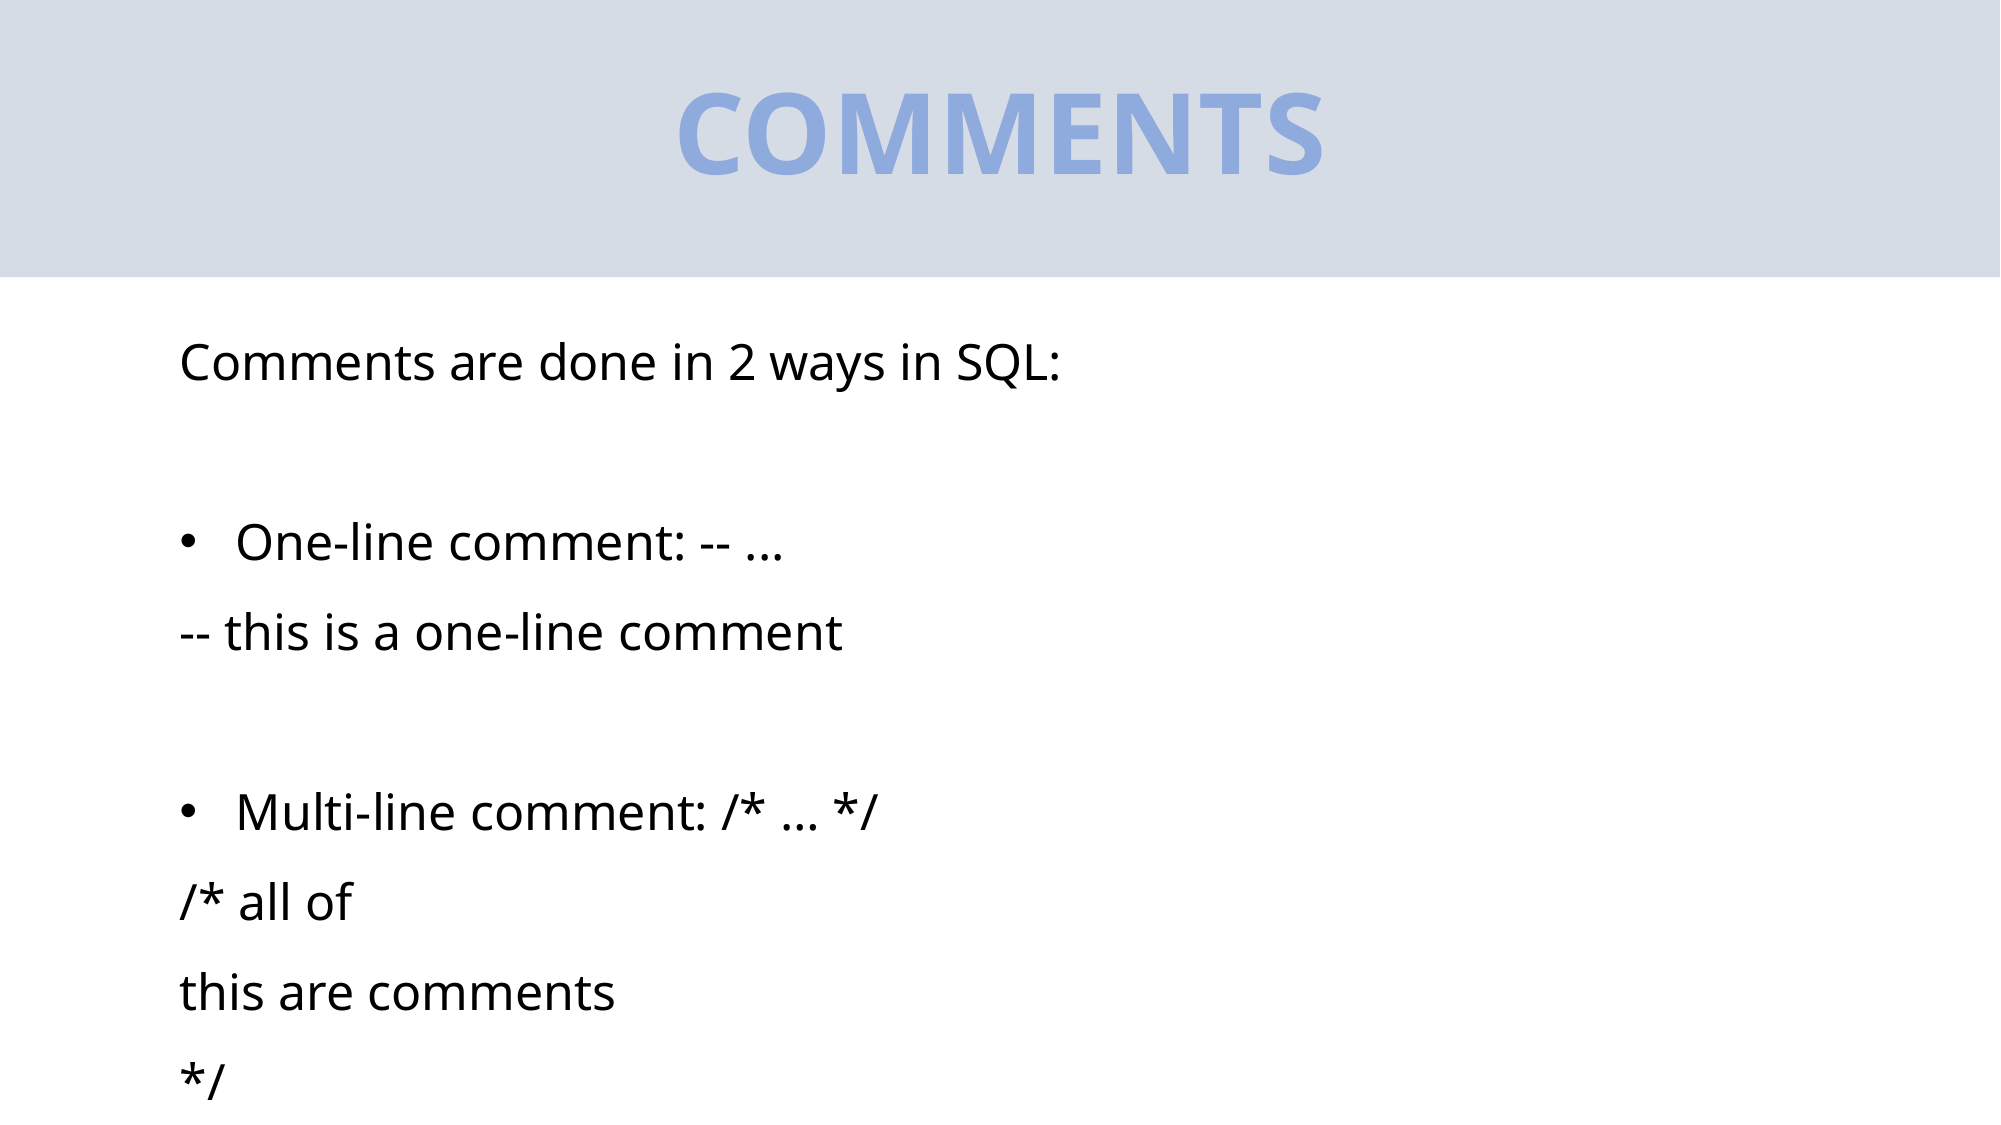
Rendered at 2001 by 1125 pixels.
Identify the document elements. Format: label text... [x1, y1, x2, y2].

text_box Comments are done in 2 ways in SQL: One-line comment: -- ... -- this is a one-line comment Multi-line comment: /* … */ /* all of this are comments */ [164, 292, 1836, 1118]
title COMMENTS [0, 0, 2000, 278]
